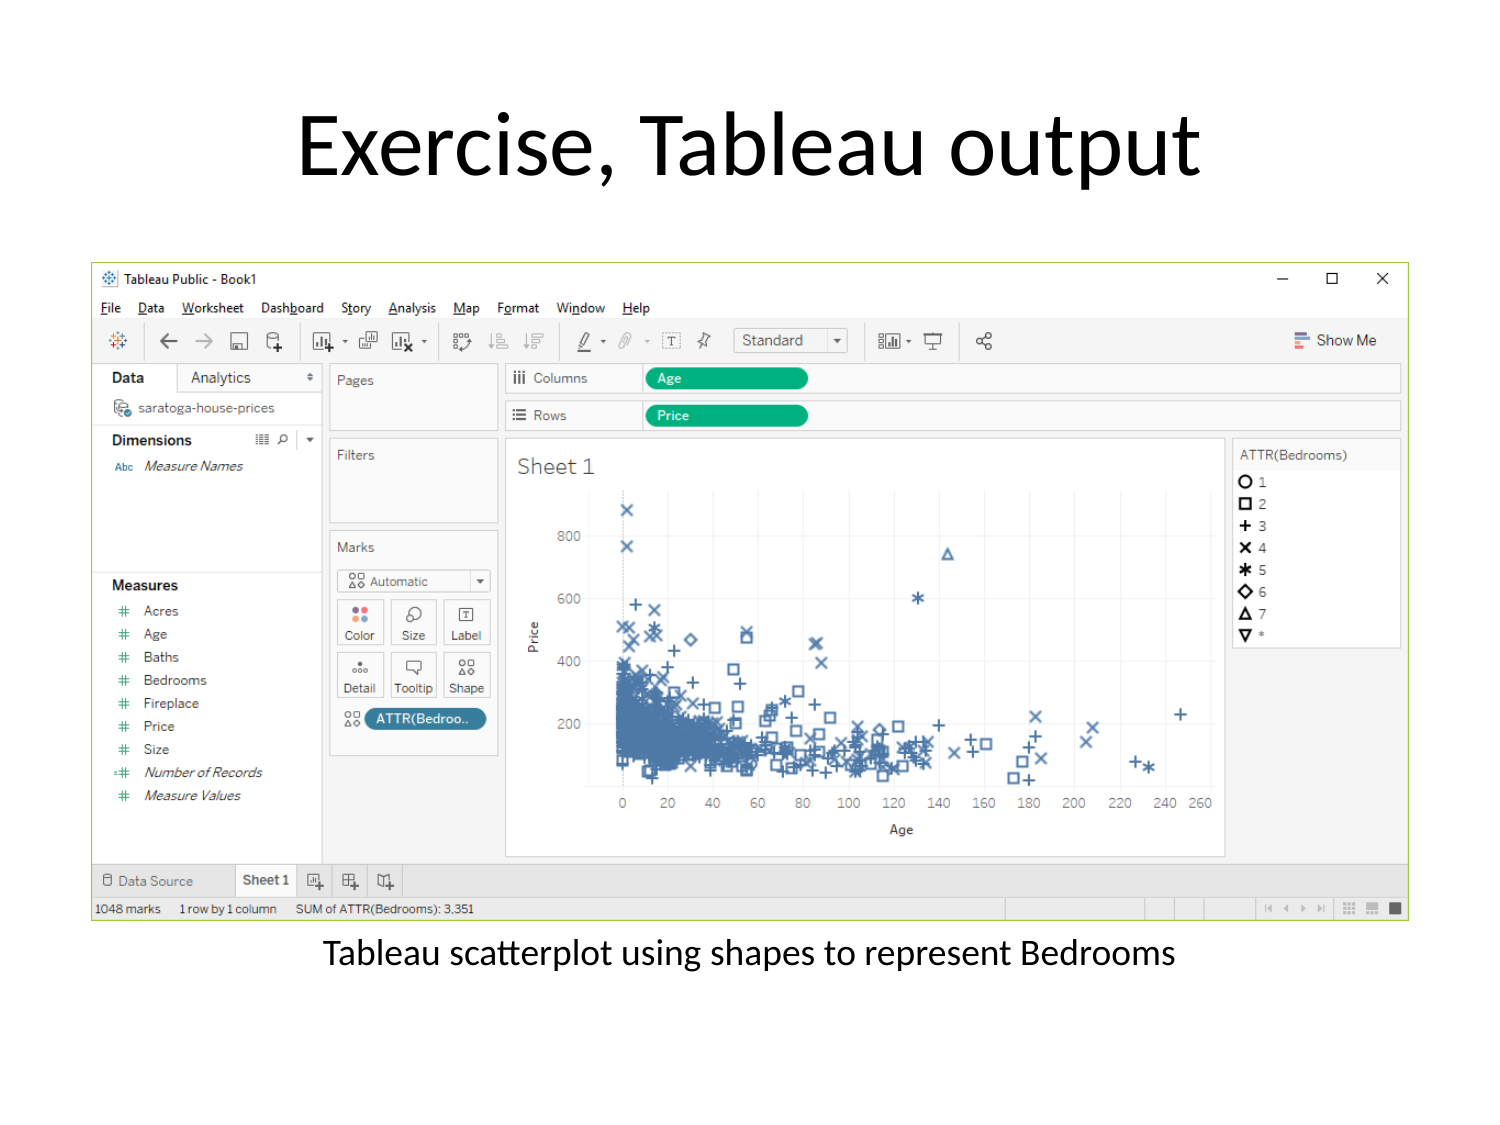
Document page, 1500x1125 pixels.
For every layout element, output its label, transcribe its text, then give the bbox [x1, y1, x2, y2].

text_box Tableau scatterplot using shapes to represent Bedrooms [74, 920, 1425, 1005]
picture [91, 262, 1409, 921]
title Exercise, Tableau output [75, 45, 1425, 233]
